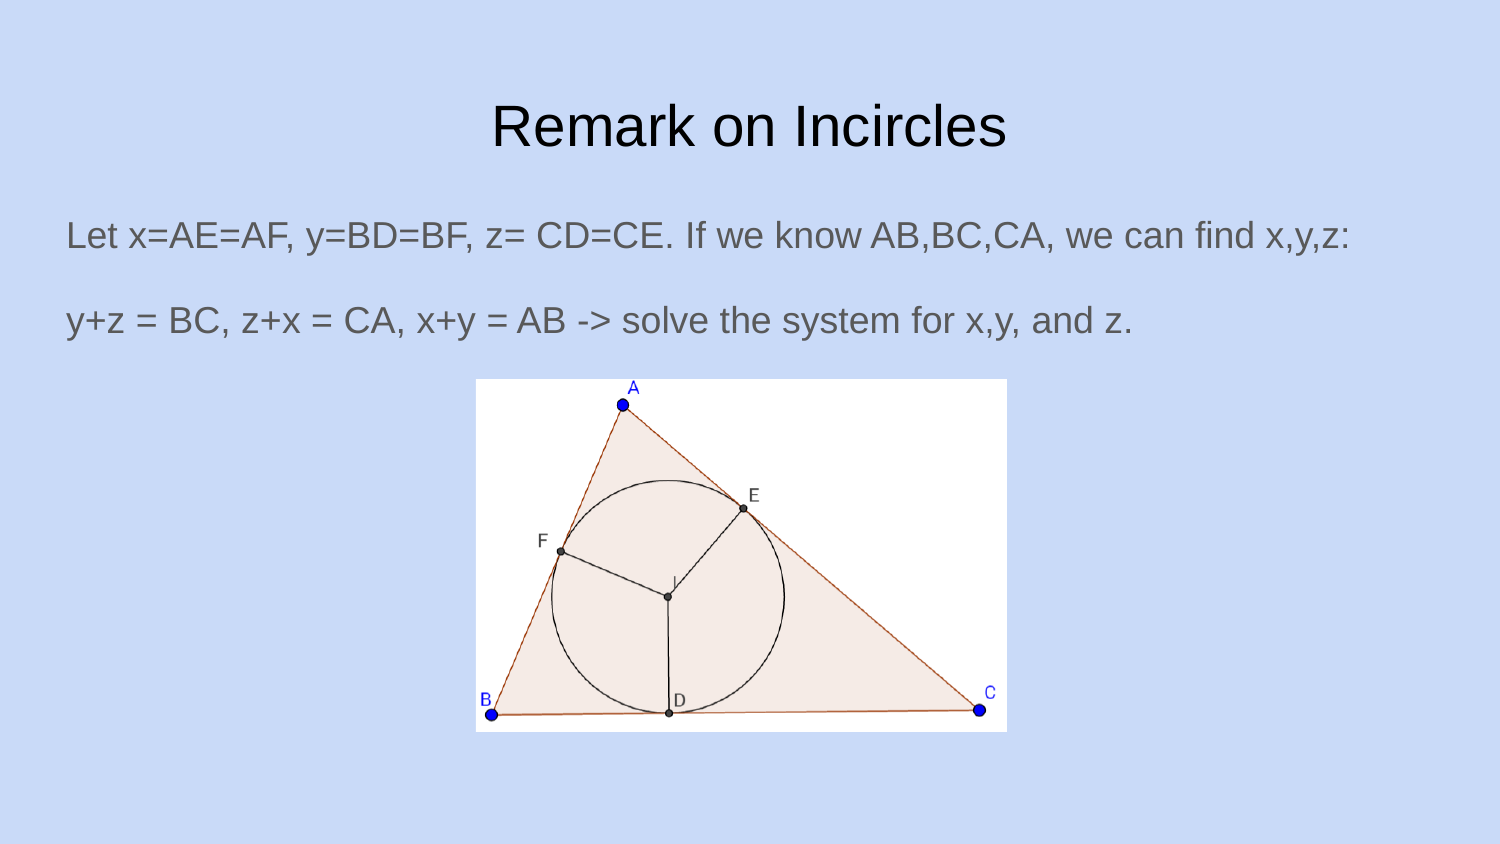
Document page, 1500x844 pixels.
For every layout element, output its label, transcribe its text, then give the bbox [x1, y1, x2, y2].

list Let x=AE=AF, y=BD=BF, z= CD=CE. If we know AB,BC,CA, we can find x,y,z: y+z = BC, z+x = CA, x+y = AB -> solve the system for x,y, and z. [51, 189, 1449, 750]
title Remark on Incircles [51, 72, 1449, 167]
picture [475, 379, 1007, 732]
